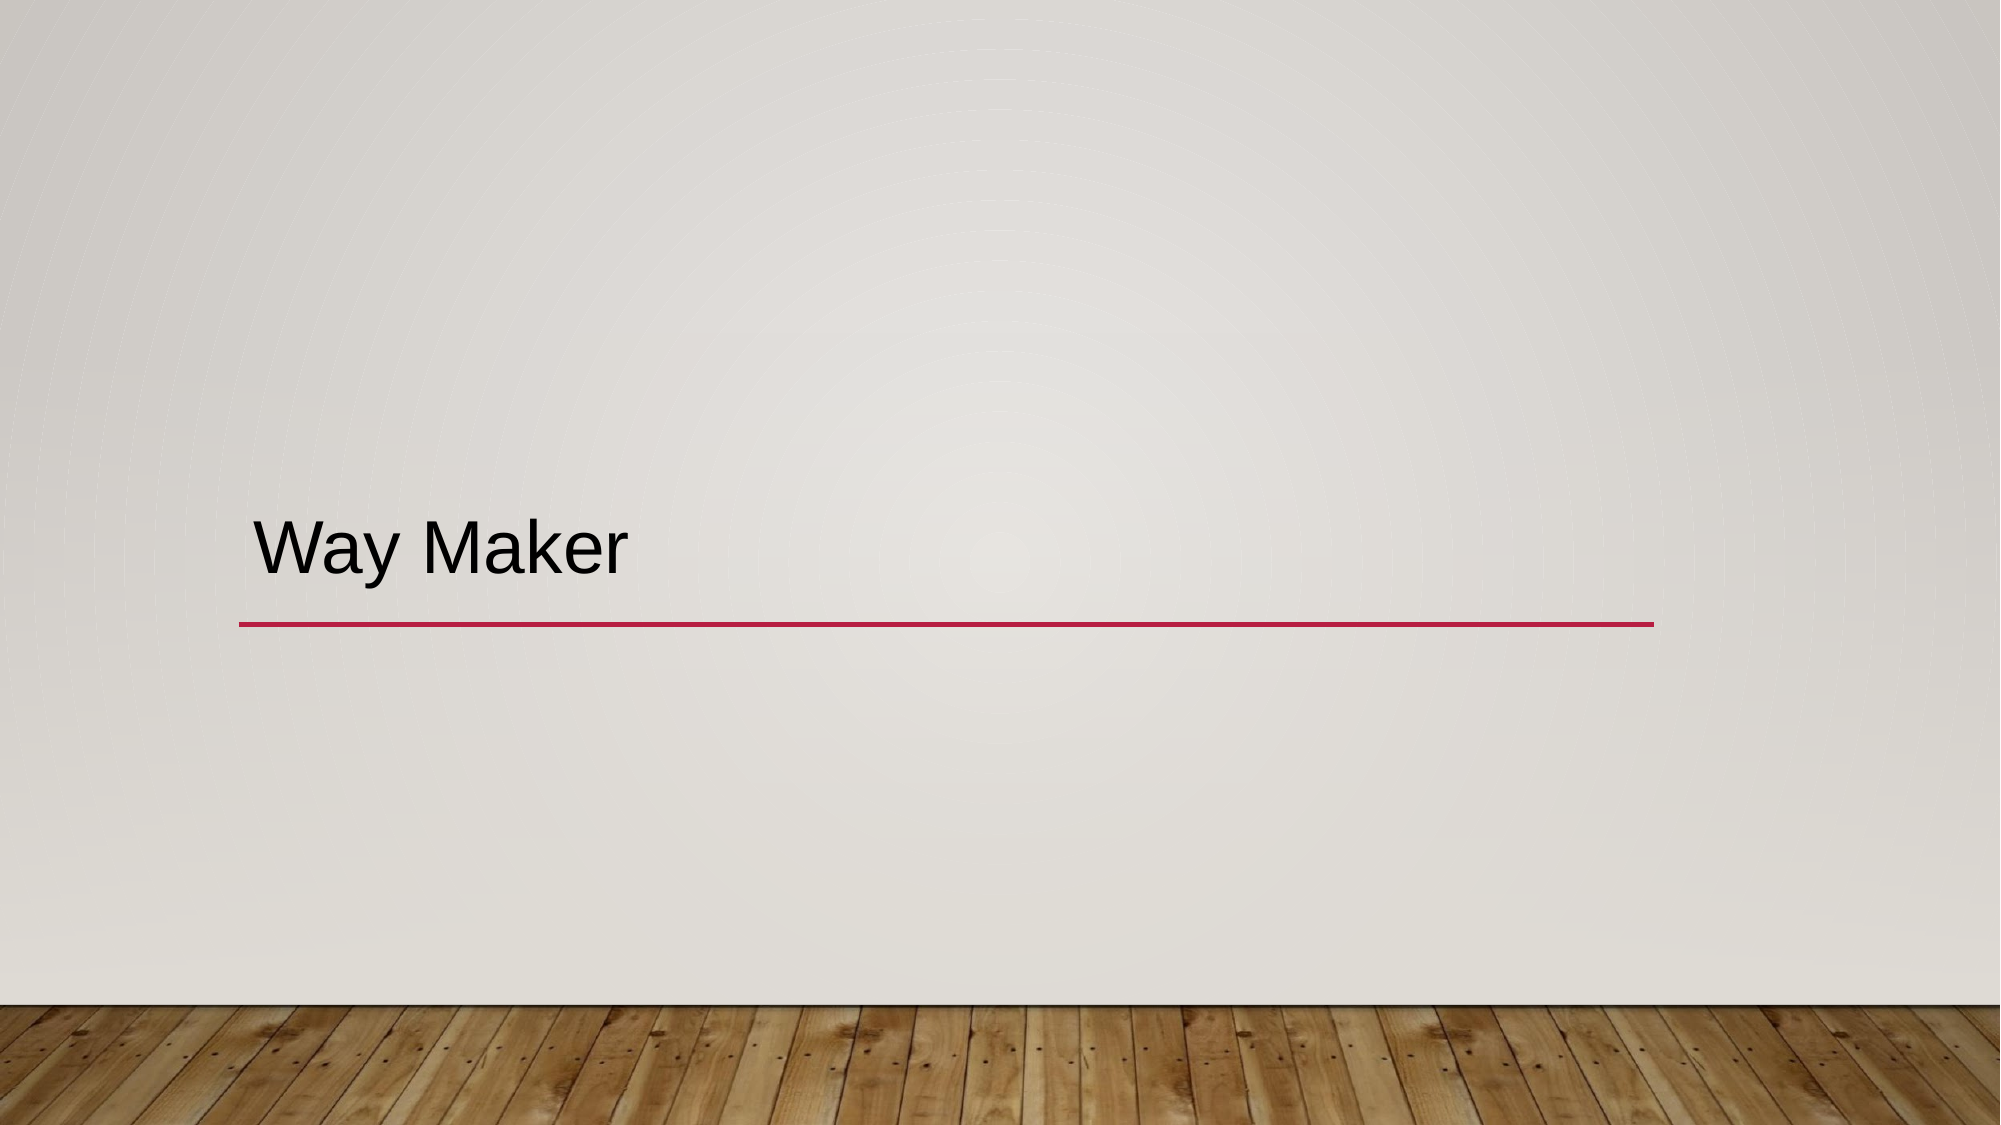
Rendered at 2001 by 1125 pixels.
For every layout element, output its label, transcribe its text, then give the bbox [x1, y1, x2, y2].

title Way Maker [238, 288, 1657, 598]
picture [0, 1005, 2000, 1125]
